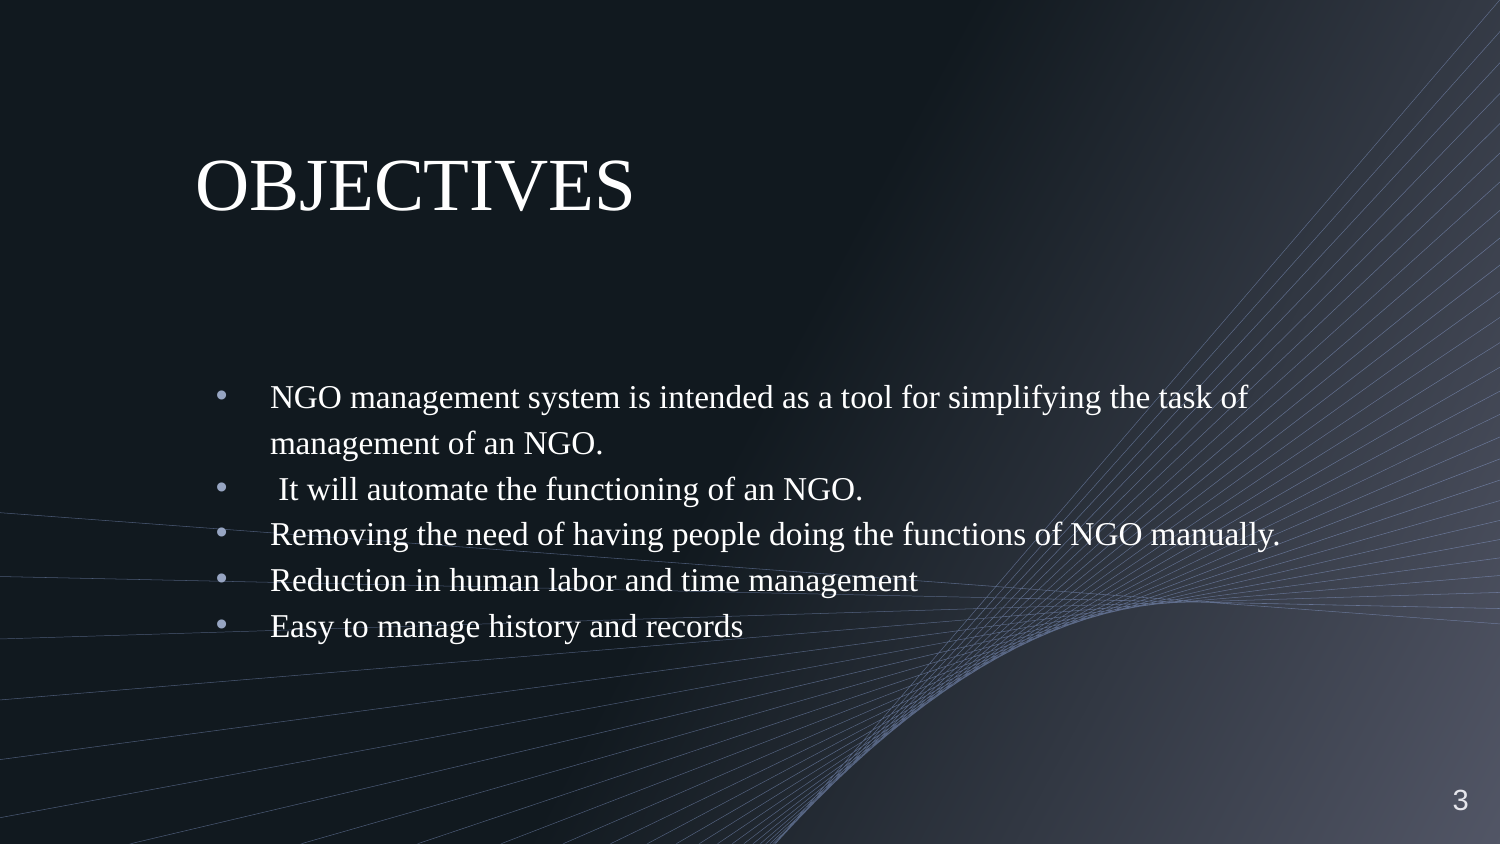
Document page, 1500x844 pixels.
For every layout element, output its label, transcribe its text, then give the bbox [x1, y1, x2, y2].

subtitle NGO management system is intended as a tool for simplifying the task of management of an NGO. It will automate the functioning of an NGO. Removing the need of having people doing the functions of NGO manually. Reduction in human labor and time management Easy to manage history and records [195, 368, 1305, 647]
title OBJECTIVES [195, 144, 1305, 347]
text_box 3 [1378, 766, 1469, 832]
